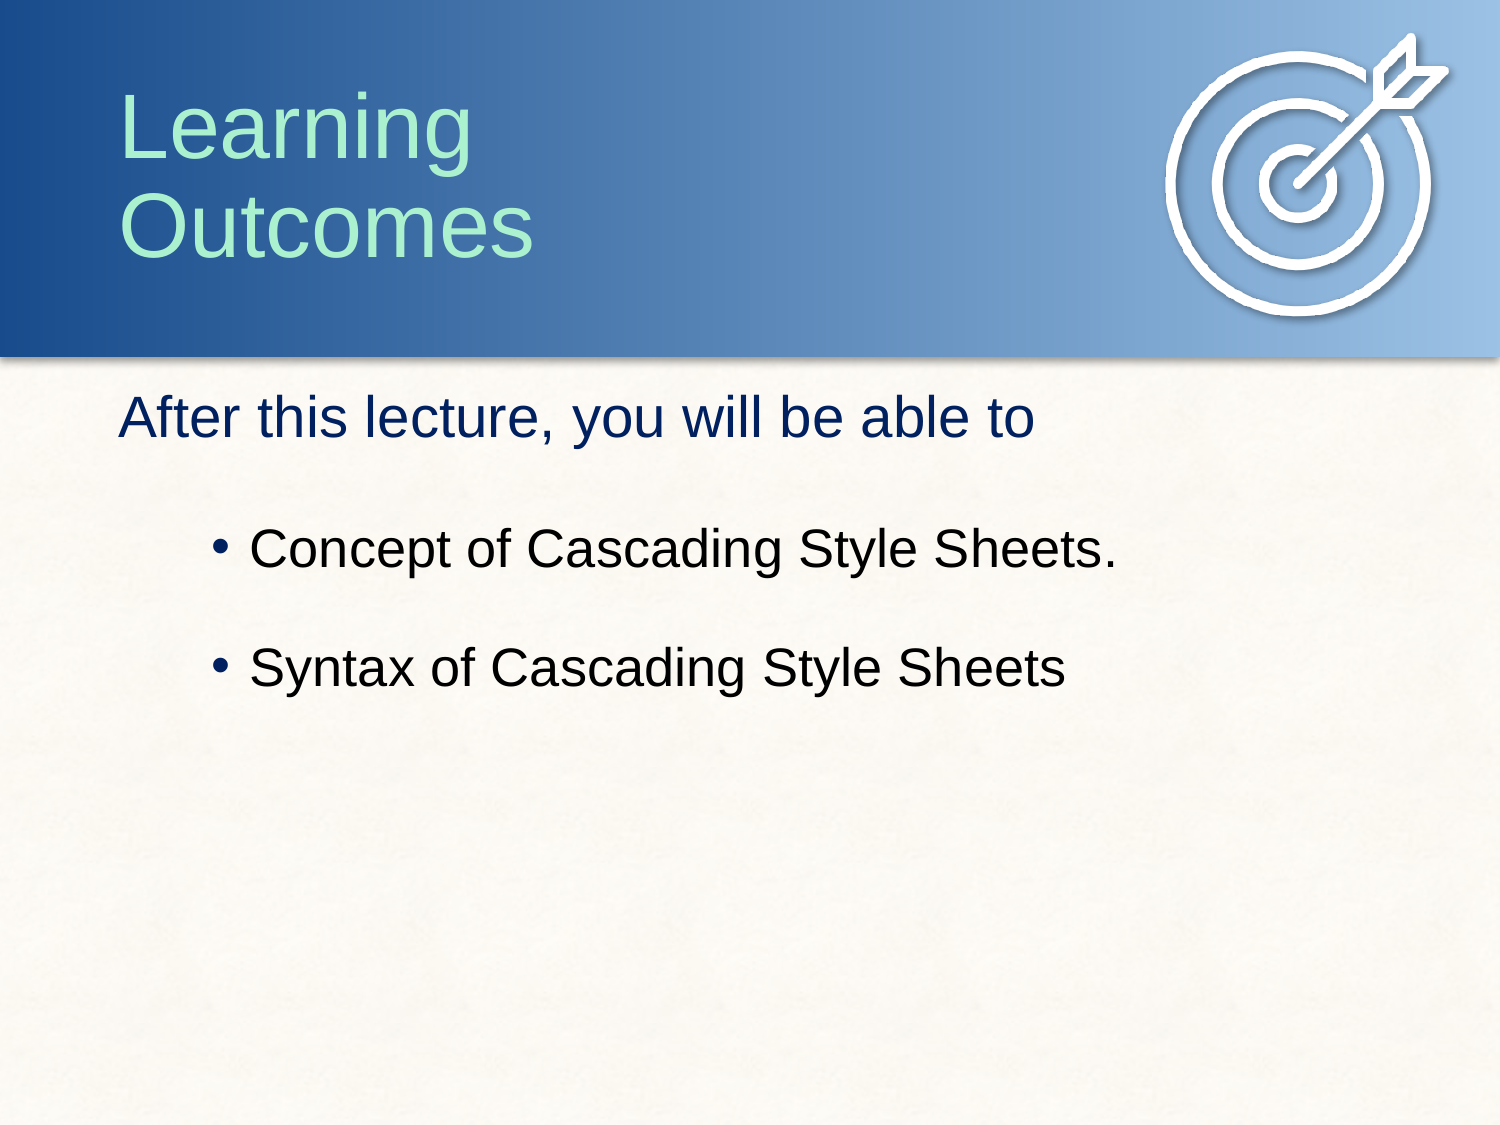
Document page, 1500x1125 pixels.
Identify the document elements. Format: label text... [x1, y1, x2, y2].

picture [1131, 6, 1475, 350]
list Concept of Cascading Style Sheets. Syntax of Cascading Style Sheets [196, 473, 1397, 1100]
